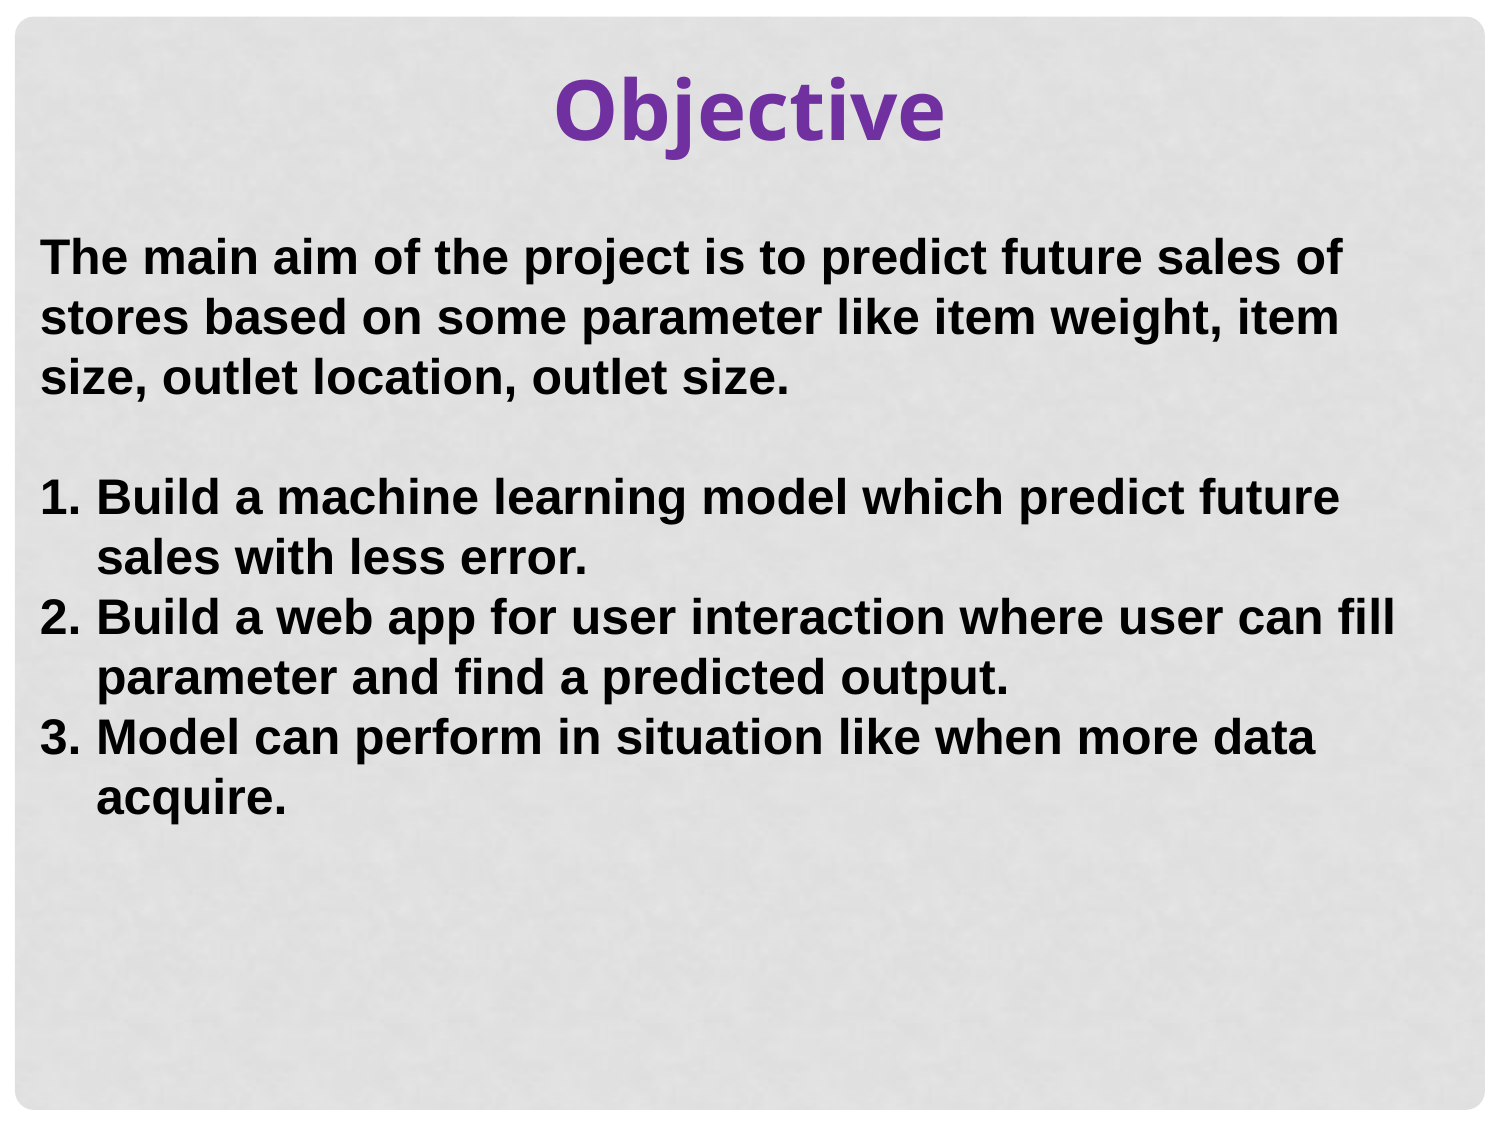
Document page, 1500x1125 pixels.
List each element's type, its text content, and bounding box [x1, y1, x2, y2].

text_box The main aim of the project is to predict future sales of stores based on some parameter like item weight, item size, outlet location, outlet size. Build a machine learning model which predict future sales with less error. Build a web app for user interaction where user can fill parameter and find a predicted output. Model can perform in situation like when more data acquire. [24, 217, 1475, 832]
text_box Objective [24, 50, 1475, 165]
